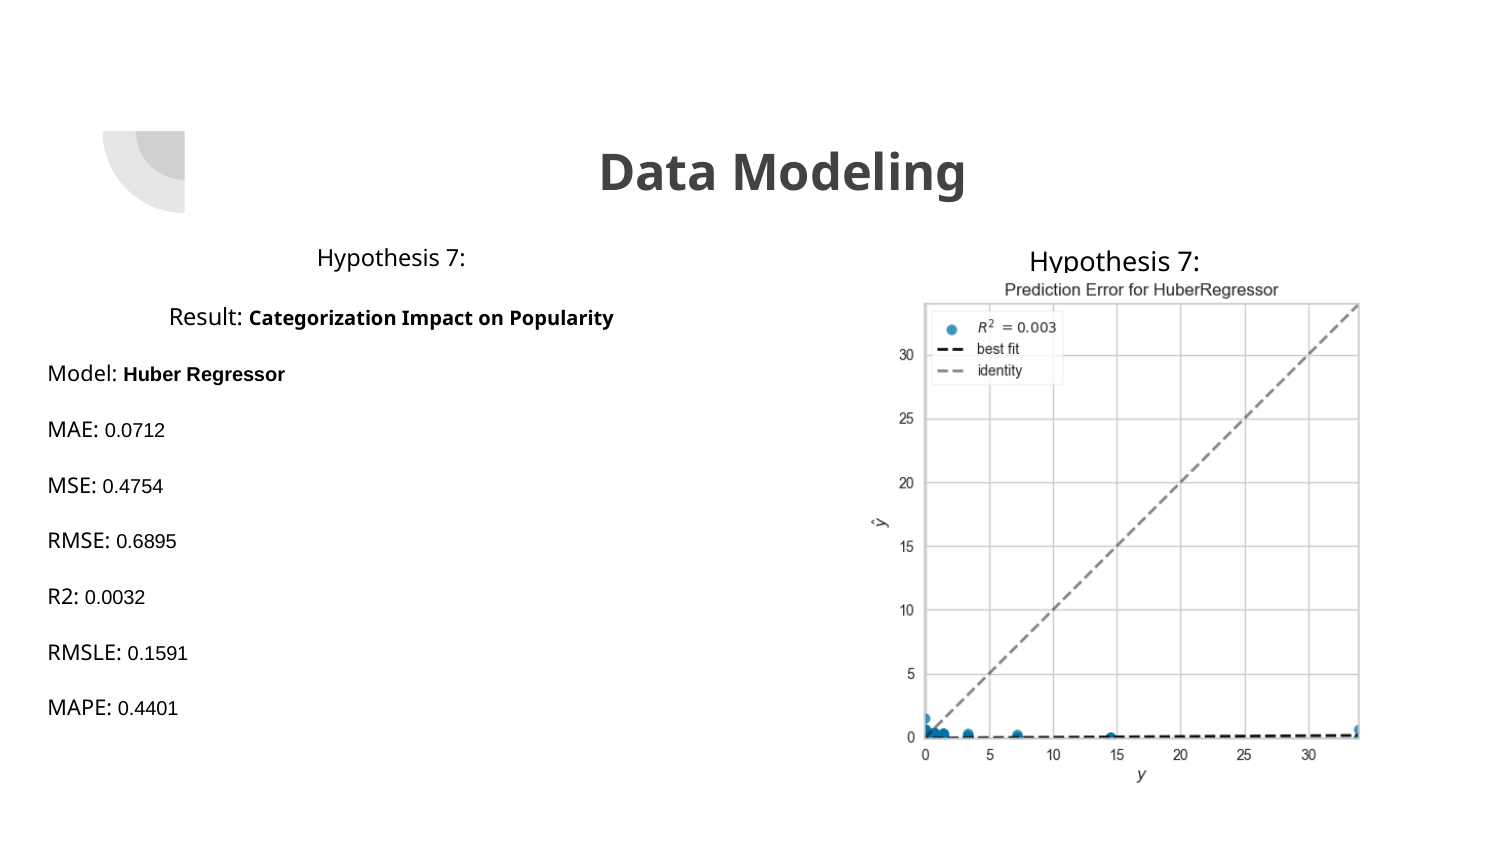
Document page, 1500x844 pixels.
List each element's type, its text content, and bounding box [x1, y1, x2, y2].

picture [860, 272, 1369, 795]
title Data Modeling [206, 121, 1360, 221]
list Hypothesis 7: [750, 221, 1480, 744]
list Hypothesis 7: Result: Categorization Impact on Popularity Model: Huber Regressor MAE: 0.0712 MSE: 0.4754 RMSE: 0.6895 R2: 0.0032 RMSLE: 0.1591 MAPE: 0.4401 [32, 221, 750, 744]
